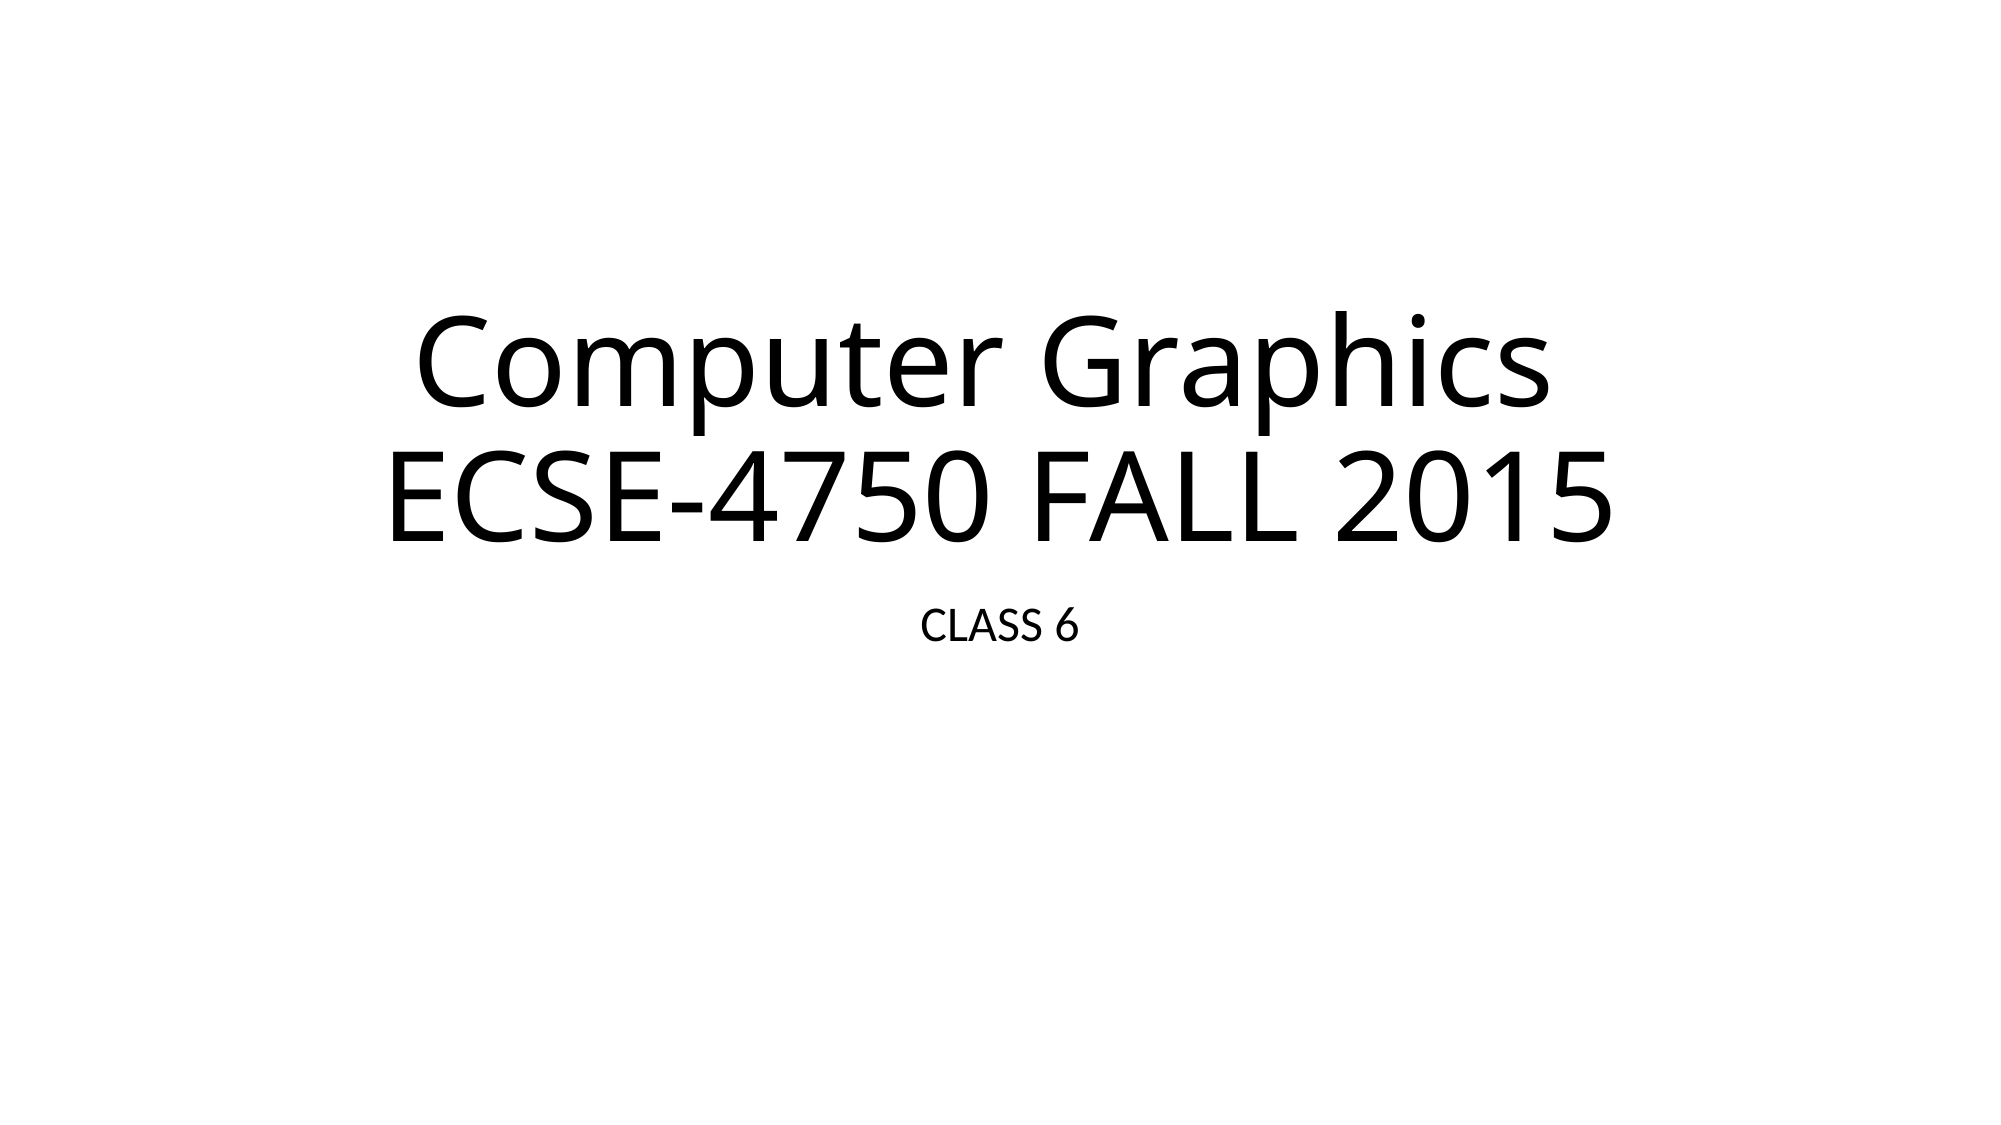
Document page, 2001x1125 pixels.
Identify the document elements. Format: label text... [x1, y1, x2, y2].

subtitle CLASS 6 [249, 590, 1750, 863]
title Computer Graphics ECSE-4750 FALL 2015 [249, 184, 1750, 576]
